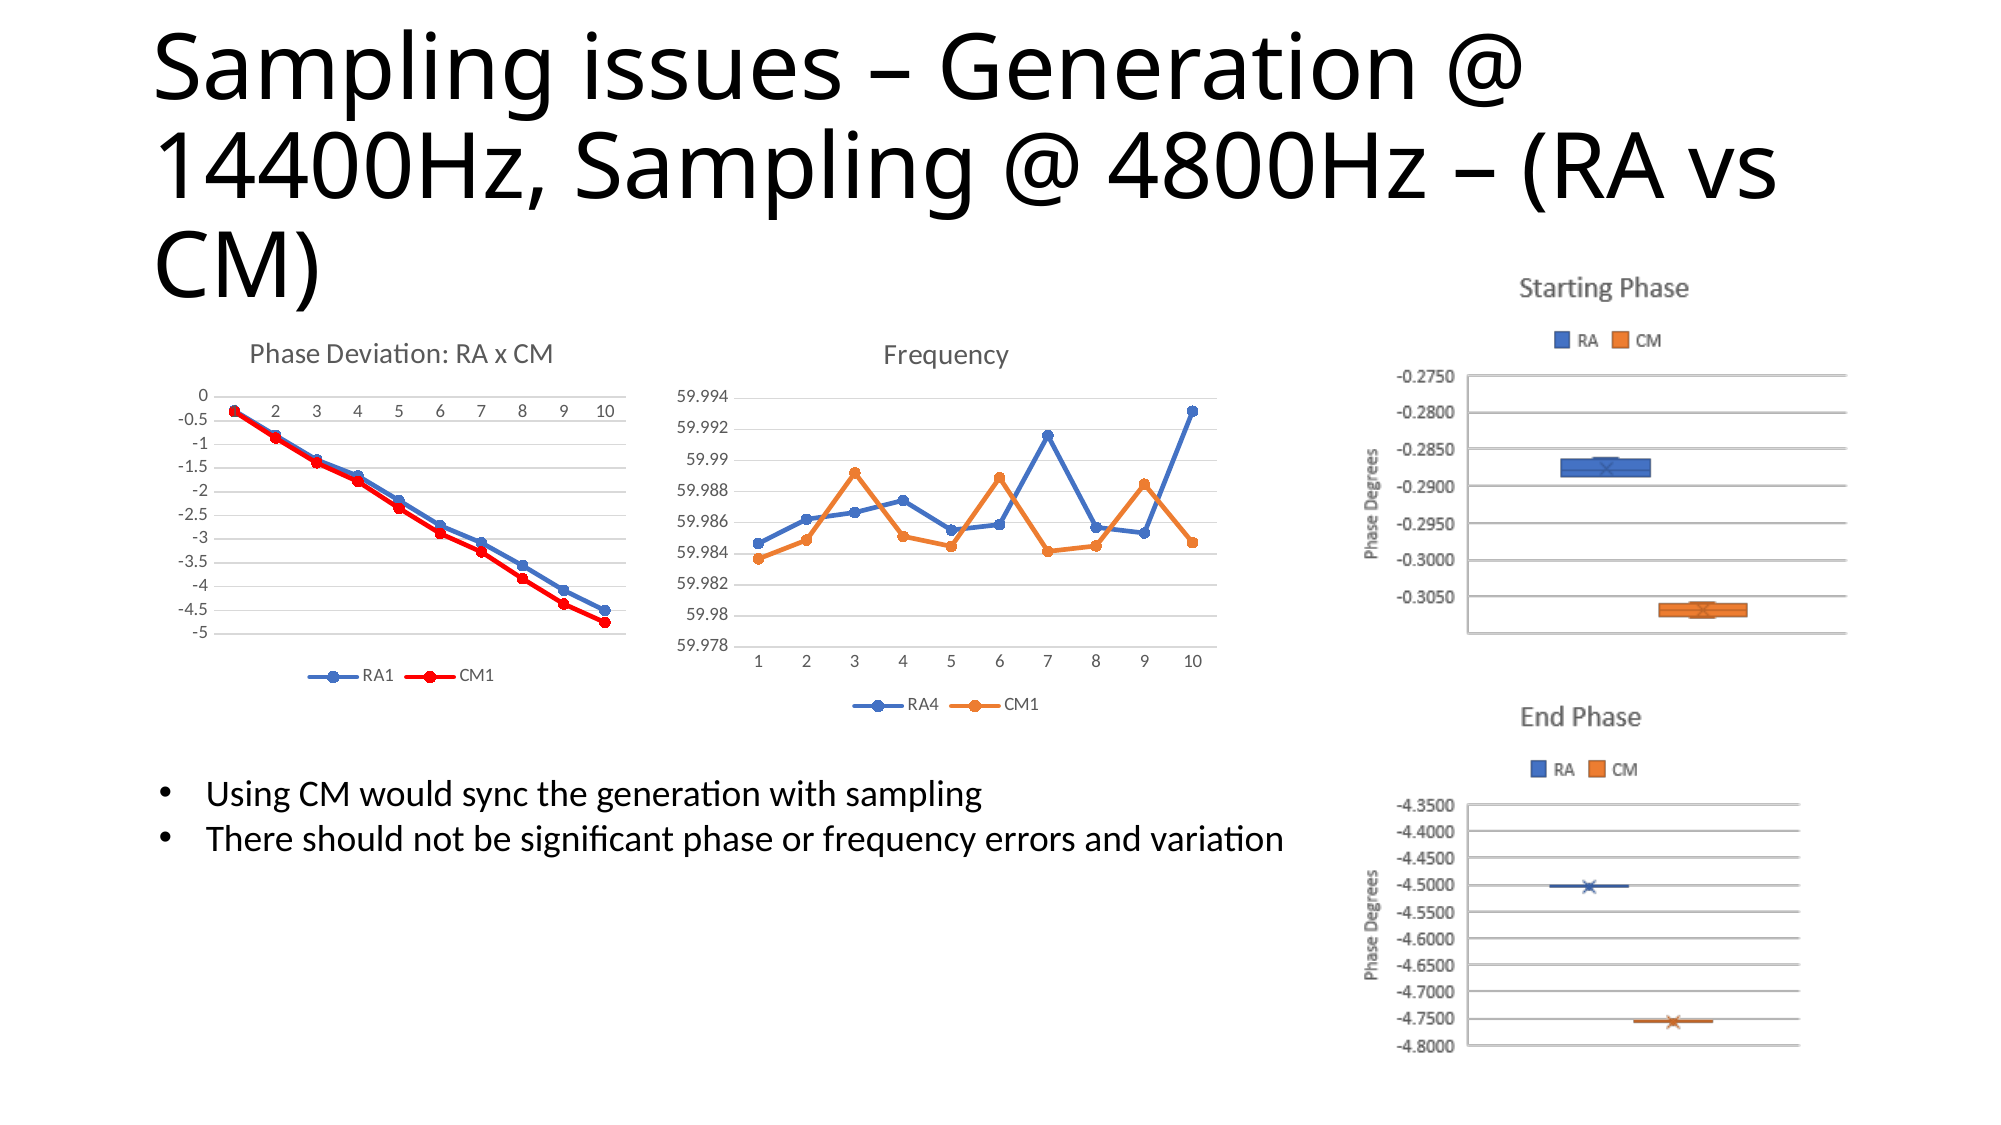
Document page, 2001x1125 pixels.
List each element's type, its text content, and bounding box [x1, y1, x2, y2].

chart [168, 317, 635, 693]
title Sampling issues – Generation @ 14400Hz, Sampling @ 4800Hz – (RA vs CM) [137, 59, 1863, 278]
picture [1349, 689, 1816, 1062]
text_box Using CM would sync the generation with sampling There should not be significant phase or frequency errors and variation [144, 761, 1310, 867]
chart [665, 317, 1229, 722]
picture [1349, 260, 1863, 650]
